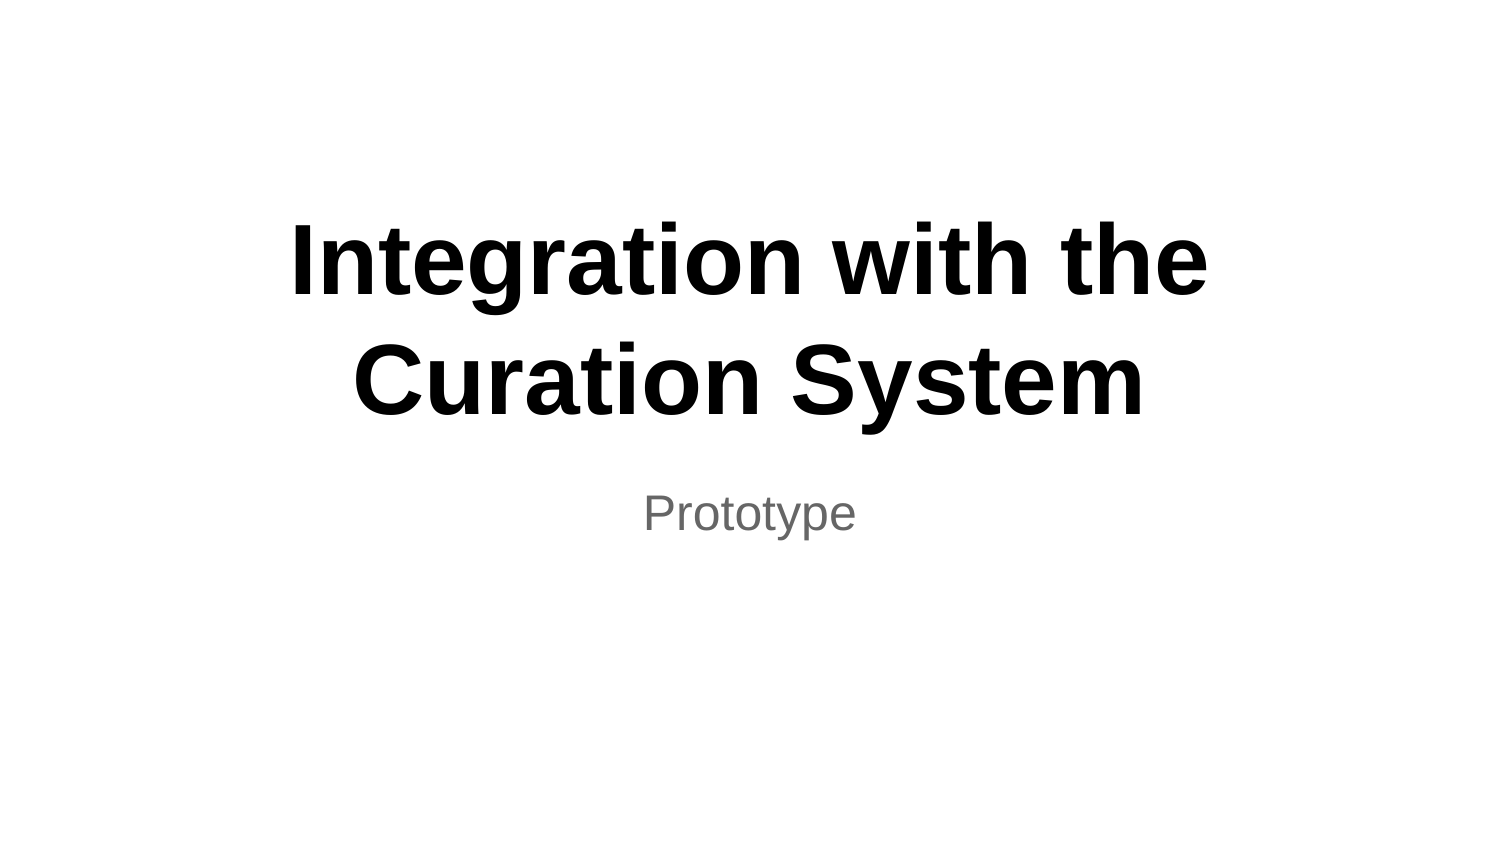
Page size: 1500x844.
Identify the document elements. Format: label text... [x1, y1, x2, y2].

title Integration with the Curation System [112, 259, 1388, 450]
subtitle Prototype [112, 465, 1388, 595]
